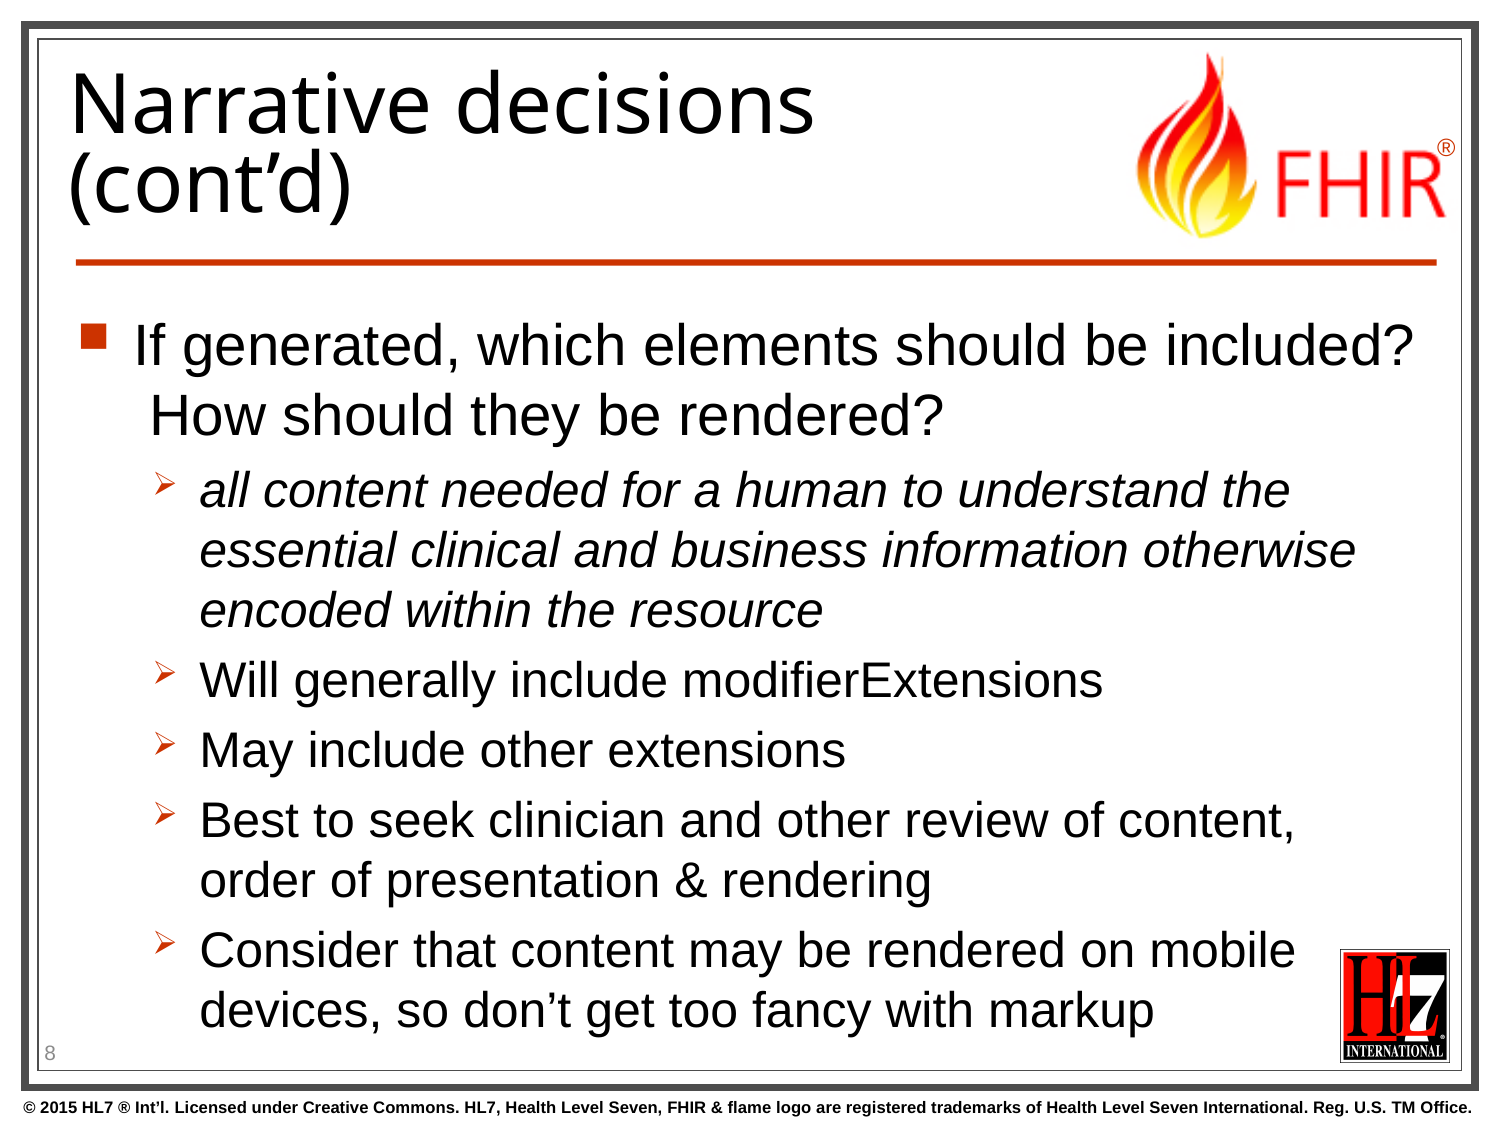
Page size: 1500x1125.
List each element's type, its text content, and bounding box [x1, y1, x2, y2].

list If generated, which elements should be included? How should they be rendered? all content needed for a human to understand the essential clinical and business information otherwise encoded within the resource Will generally include modifierExtensions May include other extensions Best to seek clinician and other review of content, order of presentation & rendering Consider that content may be rendered on mobile devices, so don’t get too fancy with markup [62, 299, 1438, 1059]
picture [1340, 949, 1450, 1063]
slide_number 8 [29, 1034, 148, 1071]
title Narrative decisions (cont’d) [53, 54, 1128, 244]
picture [1124, 42, 1458, 249]
